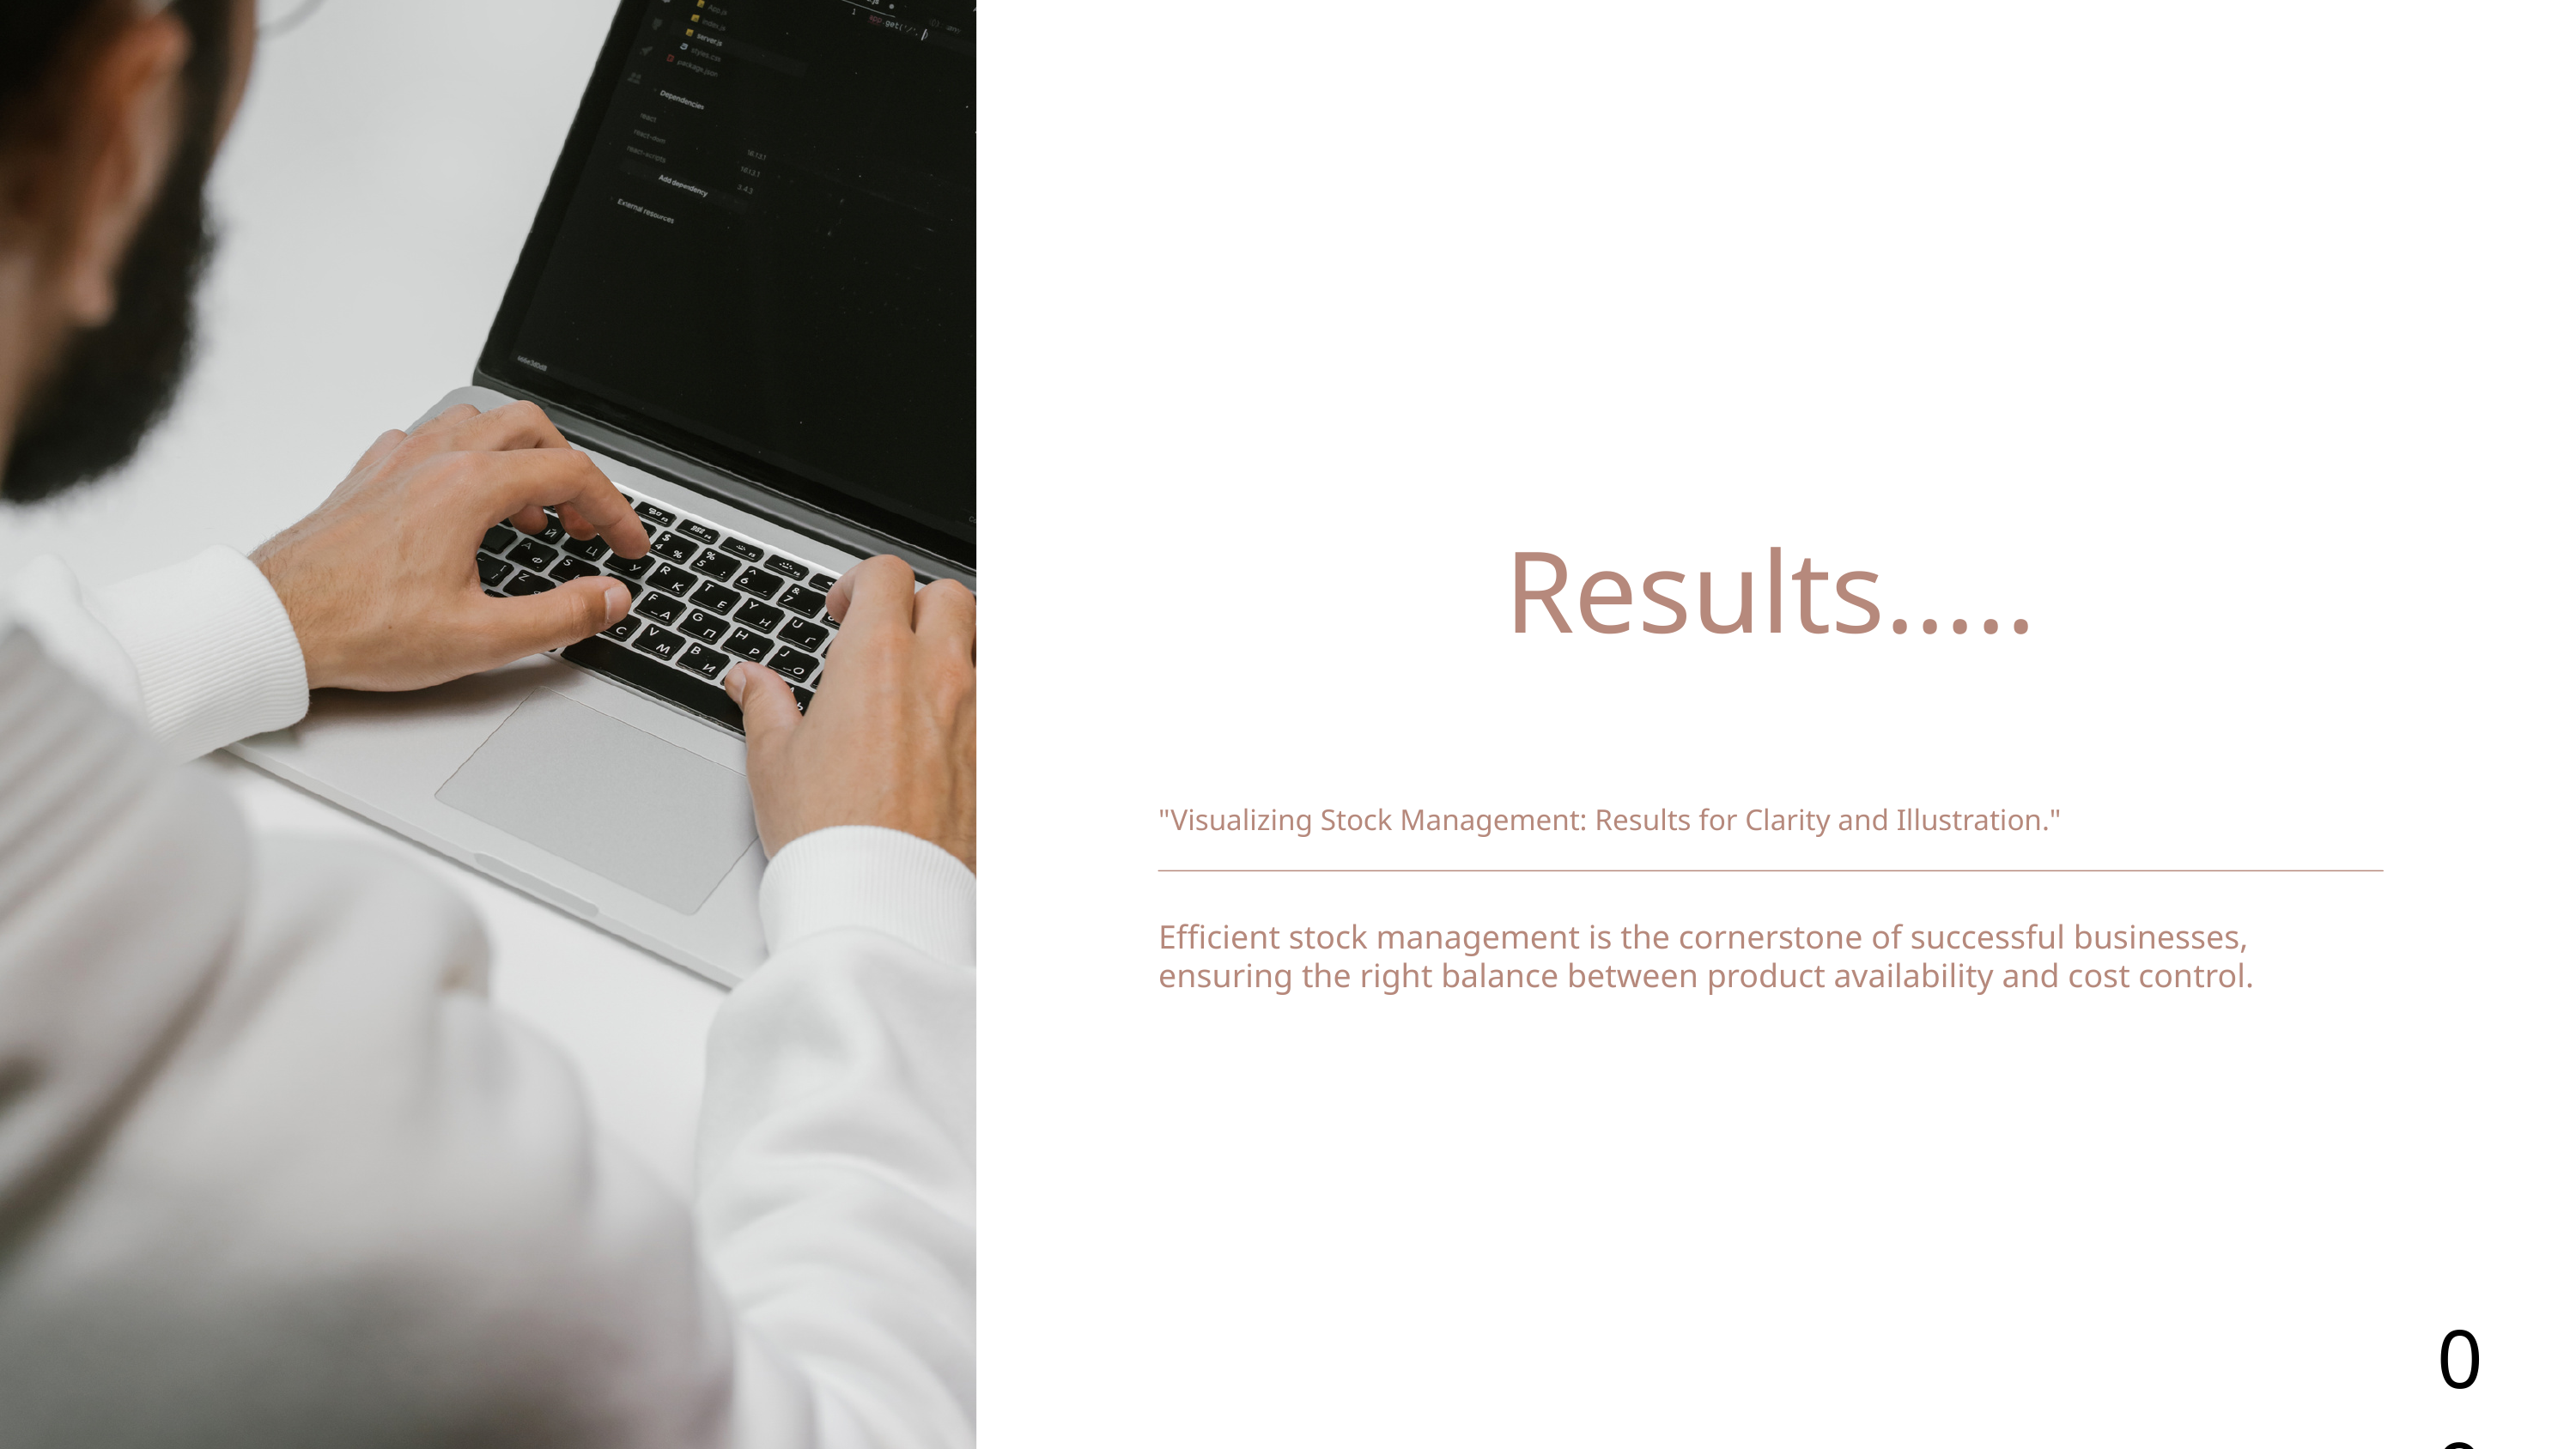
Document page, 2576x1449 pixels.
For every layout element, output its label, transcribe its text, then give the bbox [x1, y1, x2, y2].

text_box 09 [2422, 1291, 2499, 1449]
text_box Results..... [1158, 520, 2384, 656]
text_box [0, 0, 977, 1449]
text_box "Visualizing Stock Management: Results for Clarity and Illustration." [1158, 775, 2384, 836]
text_box Efficient stock management is the cornerstone of successful businesses, ensuring the right balance between product availability and cost control. [1158, 917, 2384, 995]
